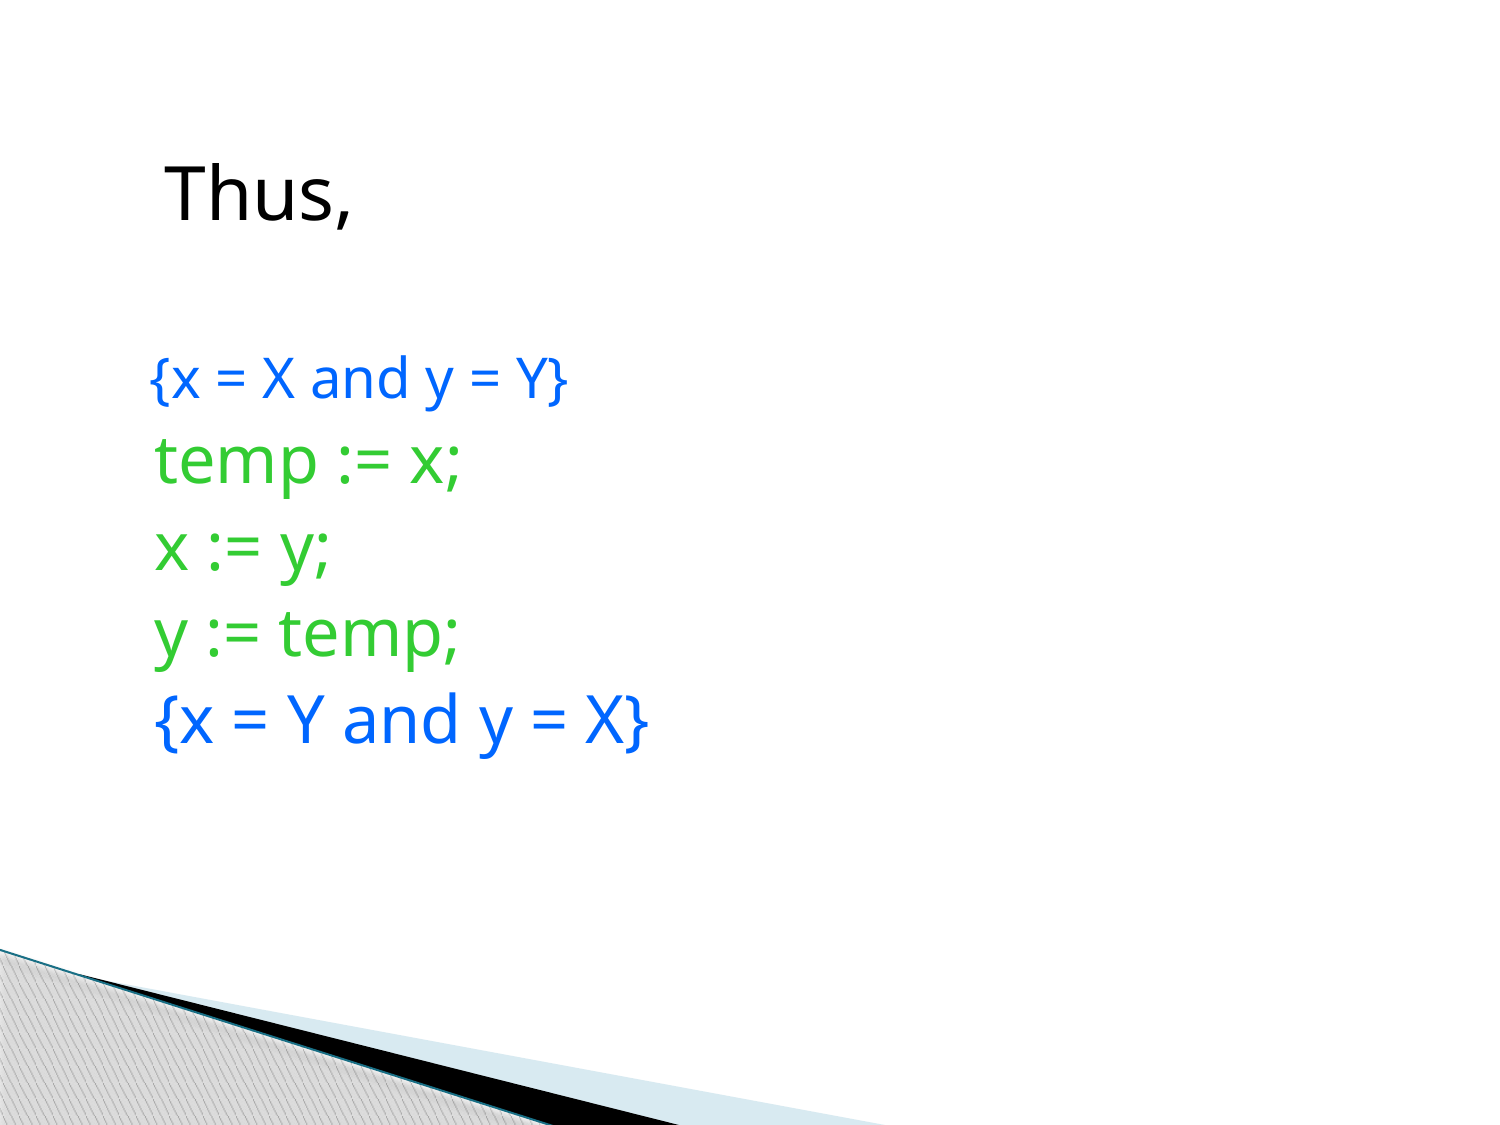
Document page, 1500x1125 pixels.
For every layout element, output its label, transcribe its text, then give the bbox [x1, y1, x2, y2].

list Thus, {x = X and y = Y} temp := x; x := y; y := temp; {x = Y and y = X} [75, 62, 1425, 1125]
